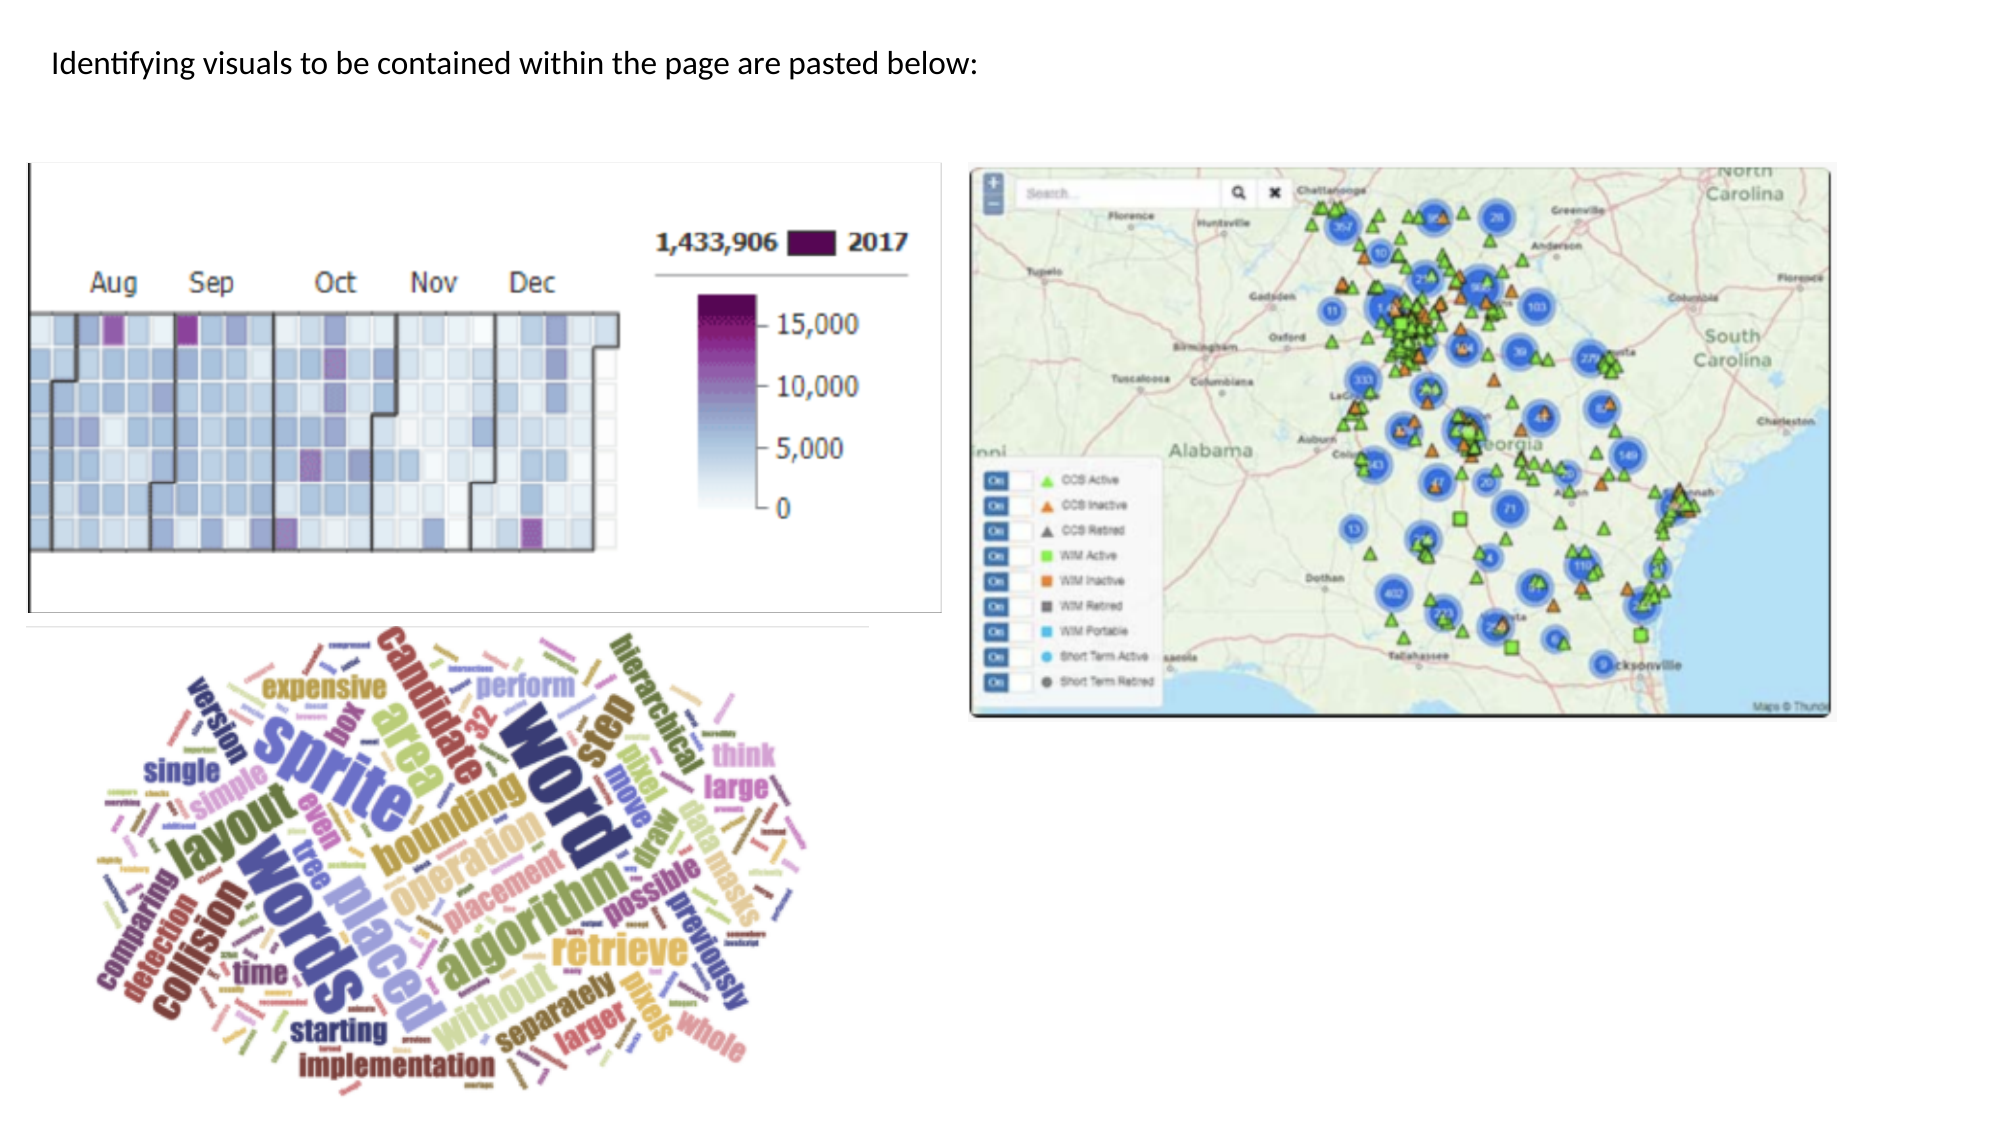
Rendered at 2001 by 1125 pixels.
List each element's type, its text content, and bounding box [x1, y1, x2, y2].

picture [26, 162, 942, 613]
picture [968, 162, 1837, 722]
text_box Identifying visuals to be contained within the page are pasted below: [36, 33, 996, 134]
picture [26, 626, 869, 1104]
